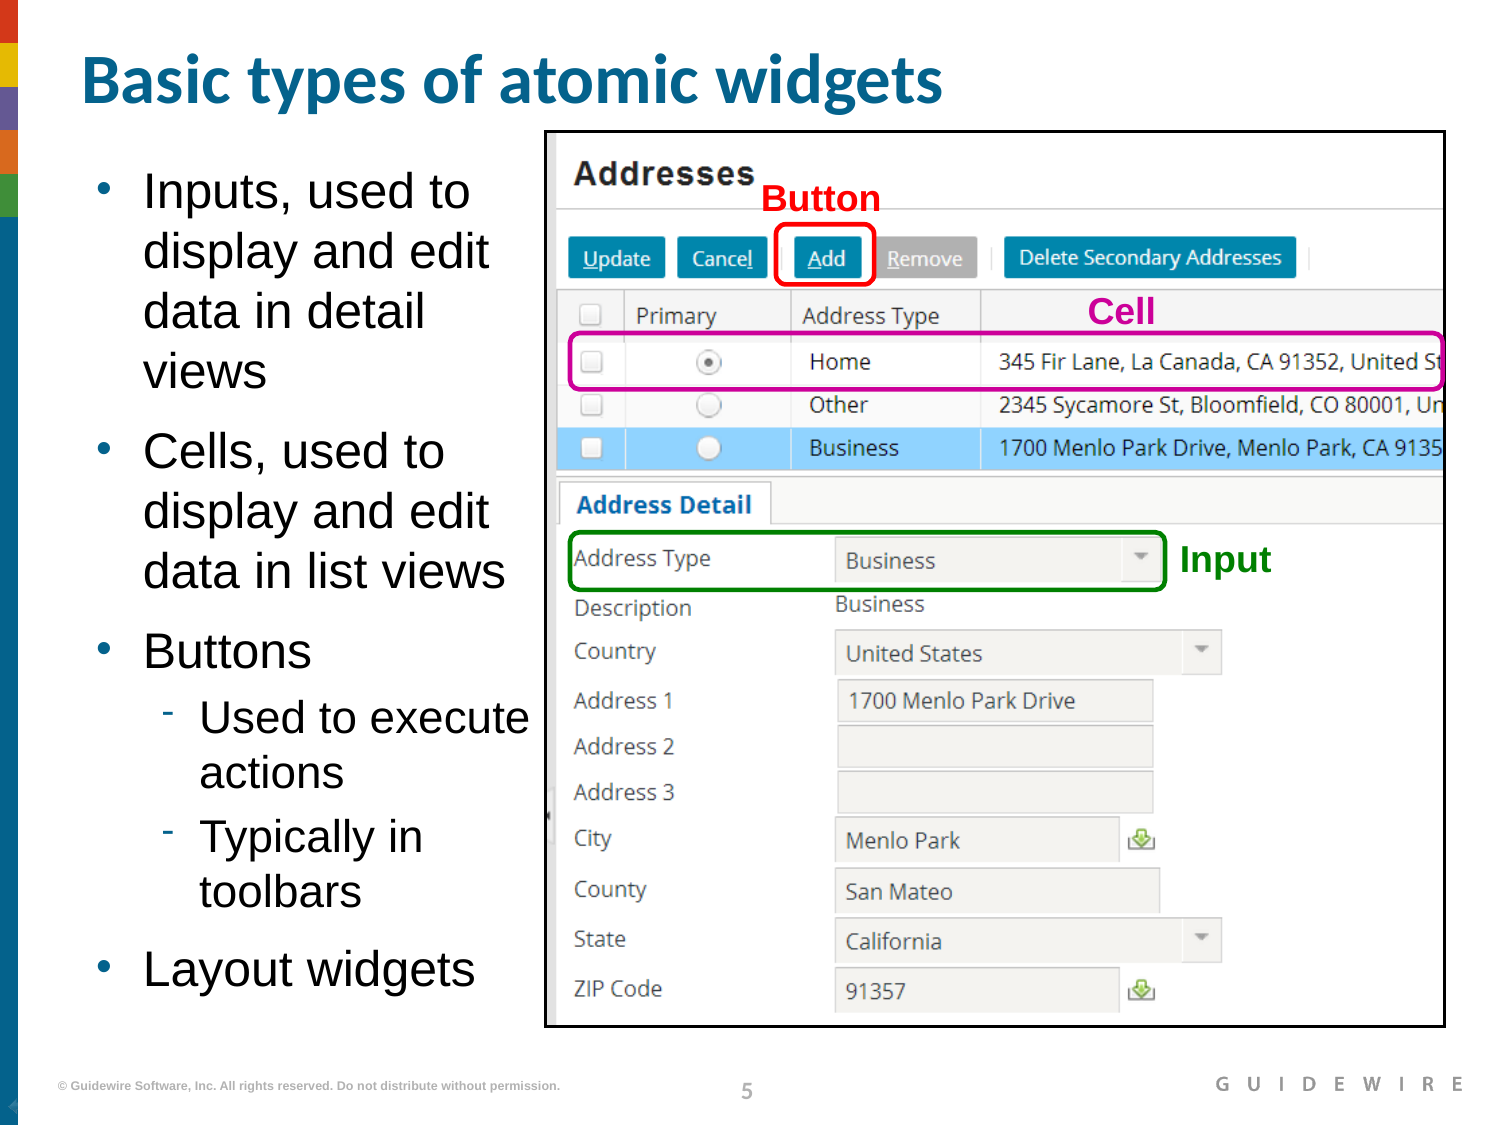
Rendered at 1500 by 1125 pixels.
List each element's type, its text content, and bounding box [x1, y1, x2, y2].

picture [546, 133, 1443, 1026]
list Inputs, used to display and edit data in detail views Cells, used to display and edit data in list views Buttons Used to execute actions Typically in toolbars Layout widgets [96, 158, 553, 1049]
title Basic types of atomic widgets [81, 19, 1446, 142]
picture [10, 1101, 18, 1111]
picture [0, 0, 18, 216]
picture [1215, 1073, 1480, 1096]
